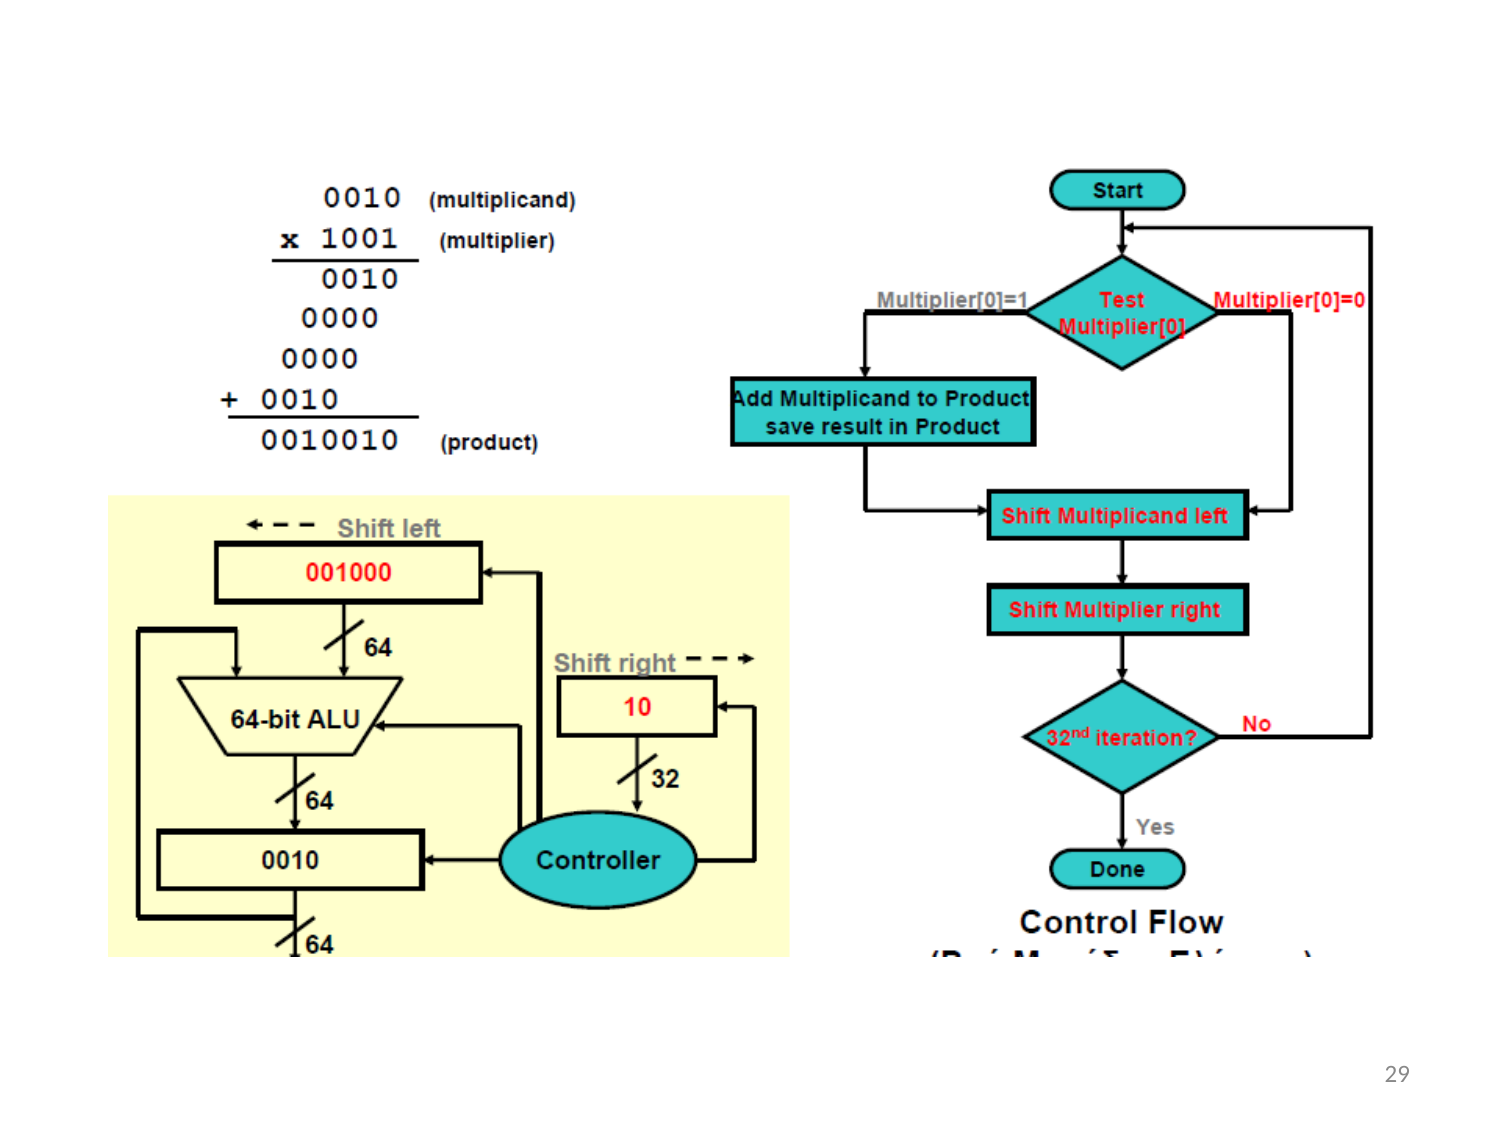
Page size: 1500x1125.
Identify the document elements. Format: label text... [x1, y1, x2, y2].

picture [108, 167, 1392, 958]
slide_number 29 [1074, 1042, 1425, 1103]
